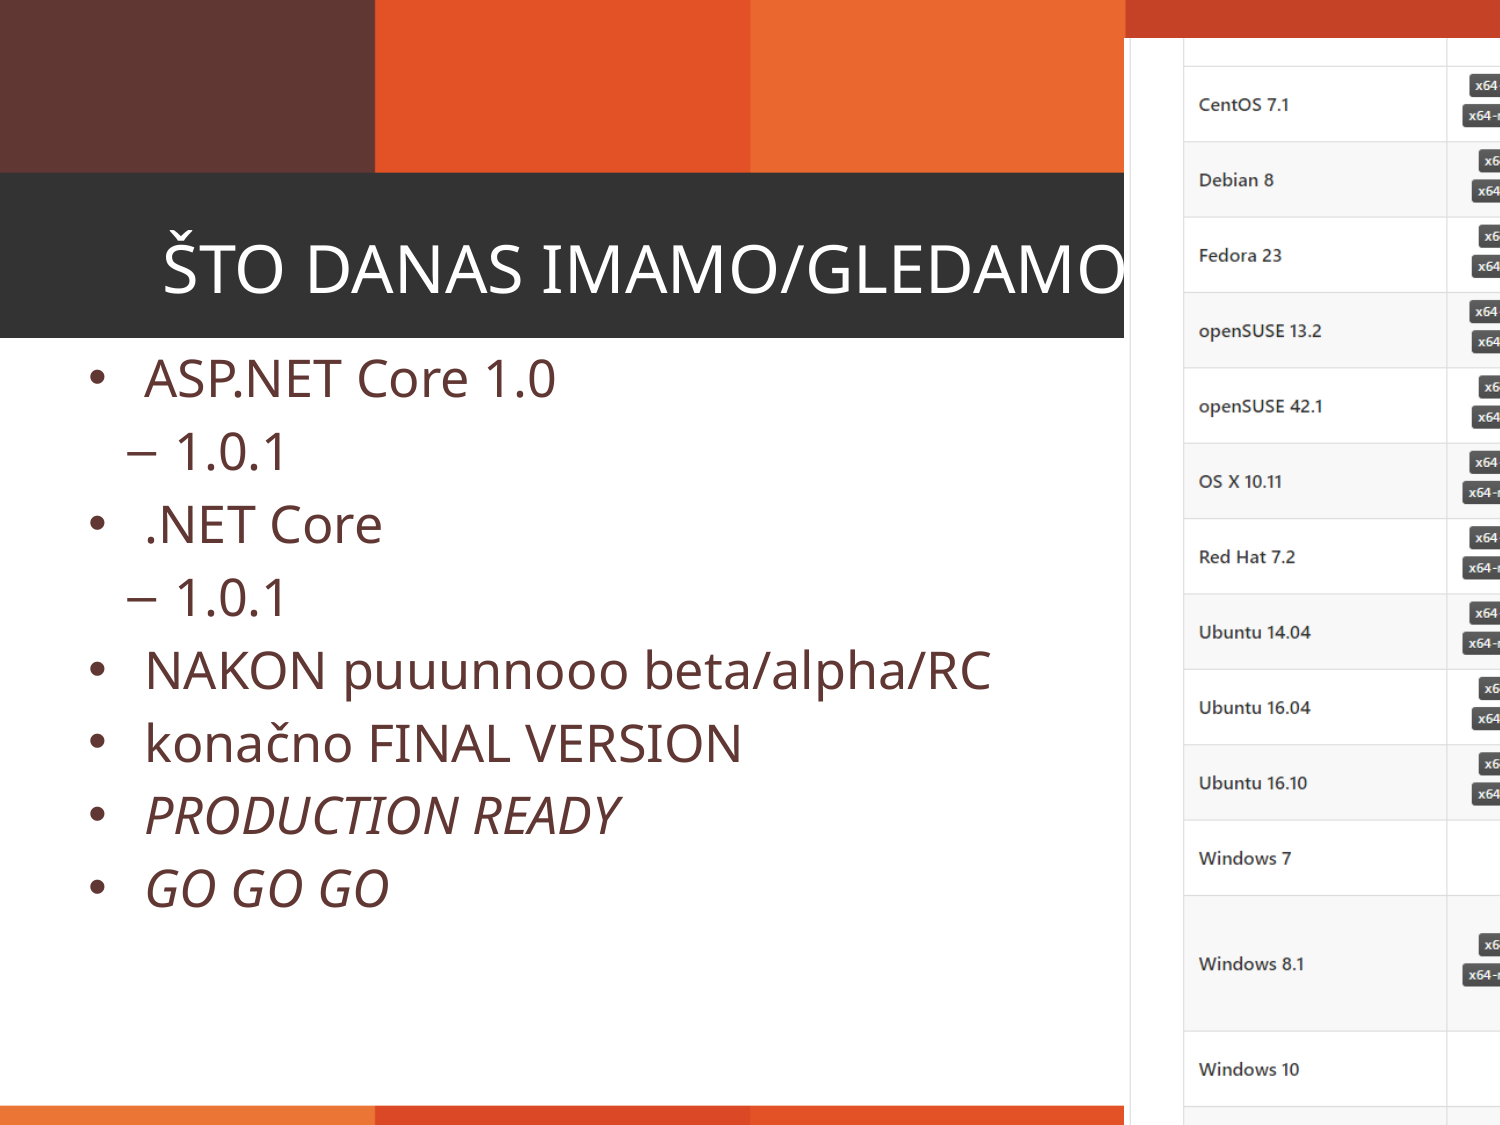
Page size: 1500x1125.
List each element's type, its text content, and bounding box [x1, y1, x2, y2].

text_box ASP.NET Core 1.0 1.0.1 .NET Core 1.0.1 NAKON puuunnooo beta/alpha/RC konačno FINAL VERSION PRODUCTION READY GO GO GO [0, 338, 1118, 1106]
title Što danas imamo/gledamo [0, 172, 1118, 338]
picture [0, 0, 1500, 1125]
